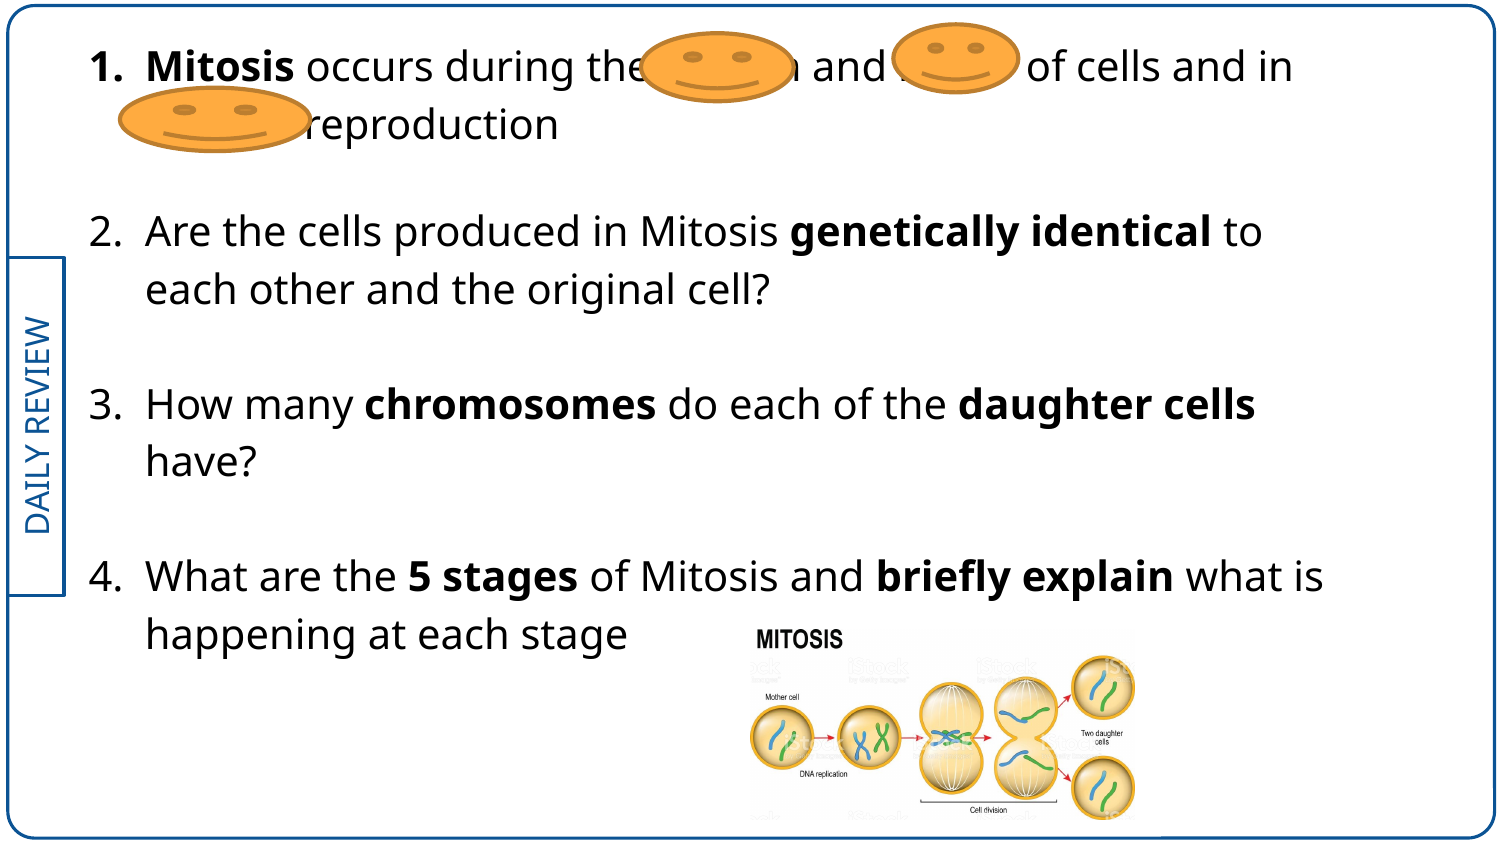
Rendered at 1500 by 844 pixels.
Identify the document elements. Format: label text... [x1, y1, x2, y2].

text_box [117, 85, 313, 154]
text_box [638, 31, 796, 104]
text_box [891, 22, 1021, 95]
list Mitosis occurs during the growth and repair of cells and in asexual reproduction Are the cells produced in Mitosis genetically identical to each other and the original cell? How many chromosomes do each of the daughter cells have? What are the 5 stages of Mitosis and briefly explain what is happening at each stage [54, 17, 1381, 690]
picture [749, 628, 1136, 820]
